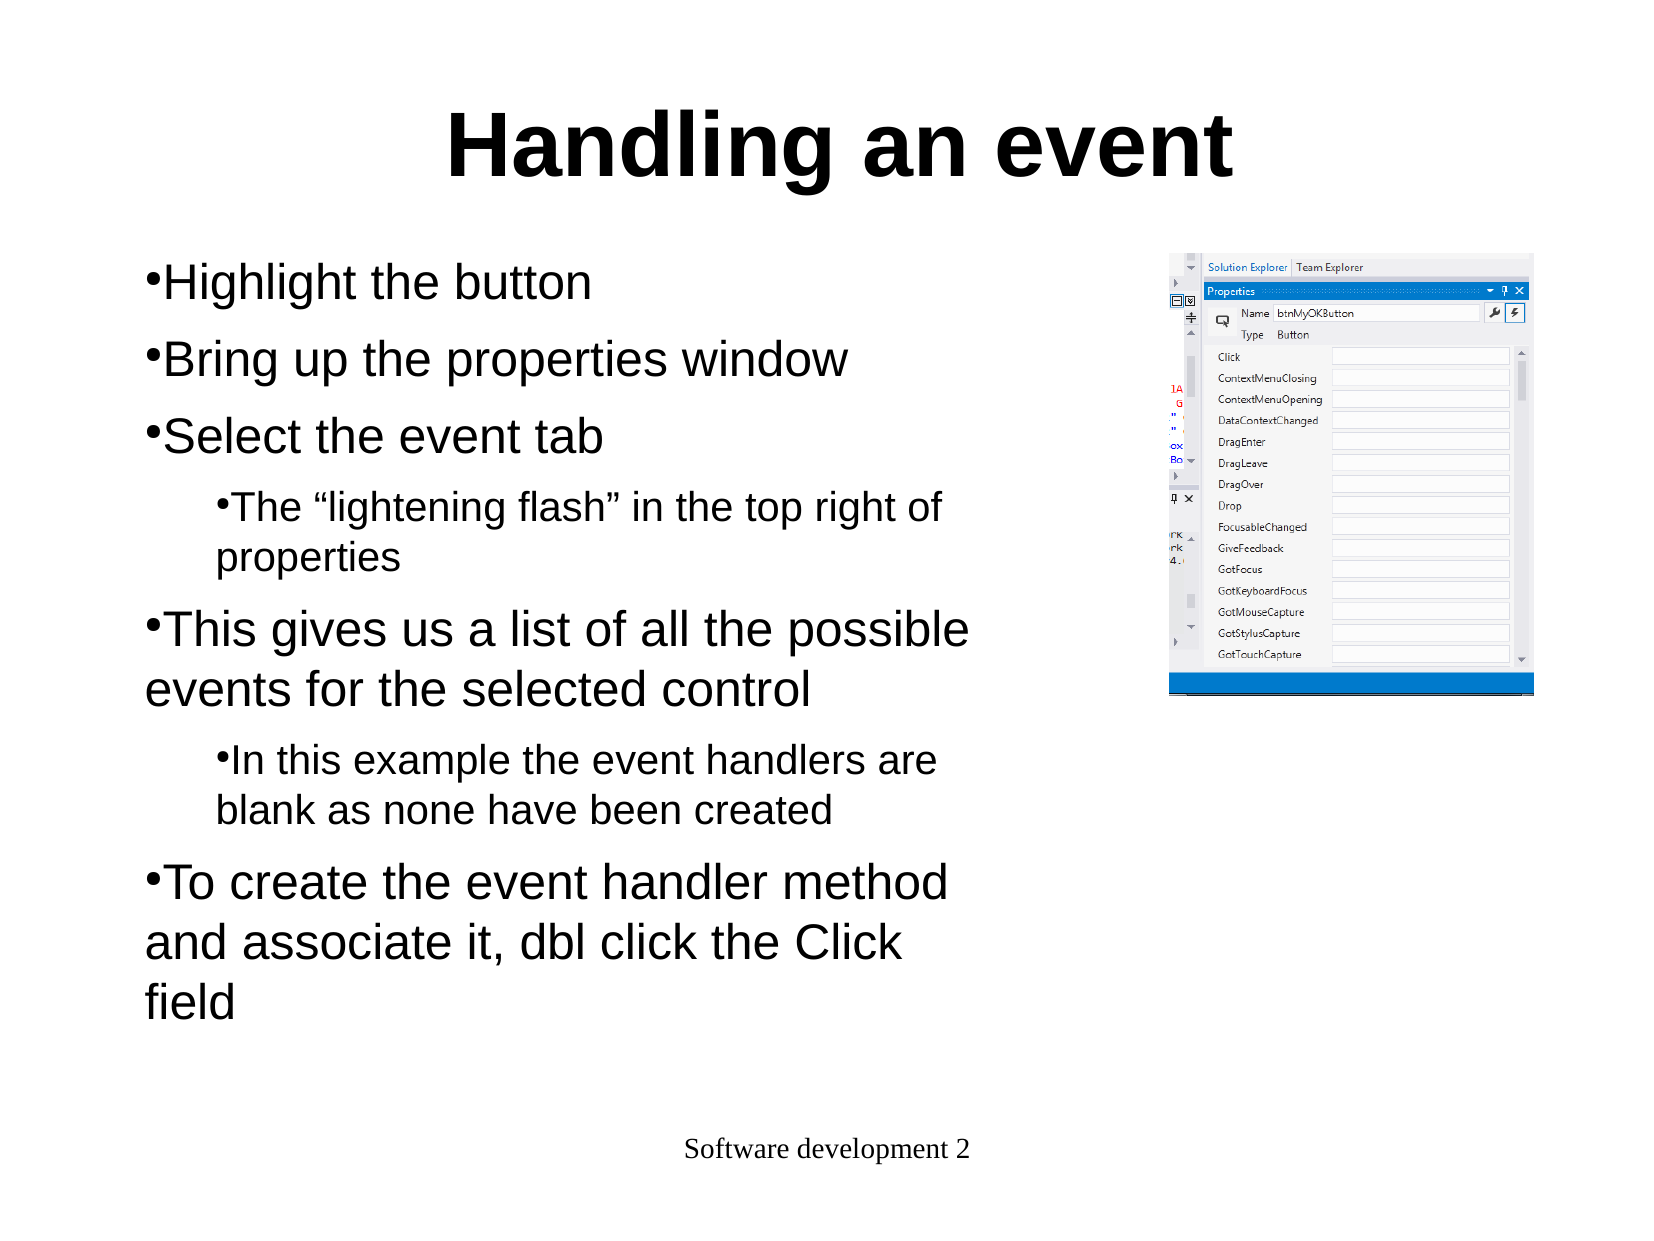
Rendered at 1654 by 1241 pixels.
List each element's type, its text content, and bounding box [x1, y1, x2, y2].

footer Software development 2 [565, 1129, 1090, 1216]
title Handling an event [47, 28, 1634, 252]
list Highlight the button Bring up the properties window Select the event tab The “lightening flash” in the top right of properties This gives us a list of all the possible events for the selected control In this example the event handlers are blank as none have been created To create the event handler method and associate it, dbl click the Click field [129, 408, 987, 1201]
text_box [70, 242, 1560, 408]
picture [1169, 253, 1534, 697]
